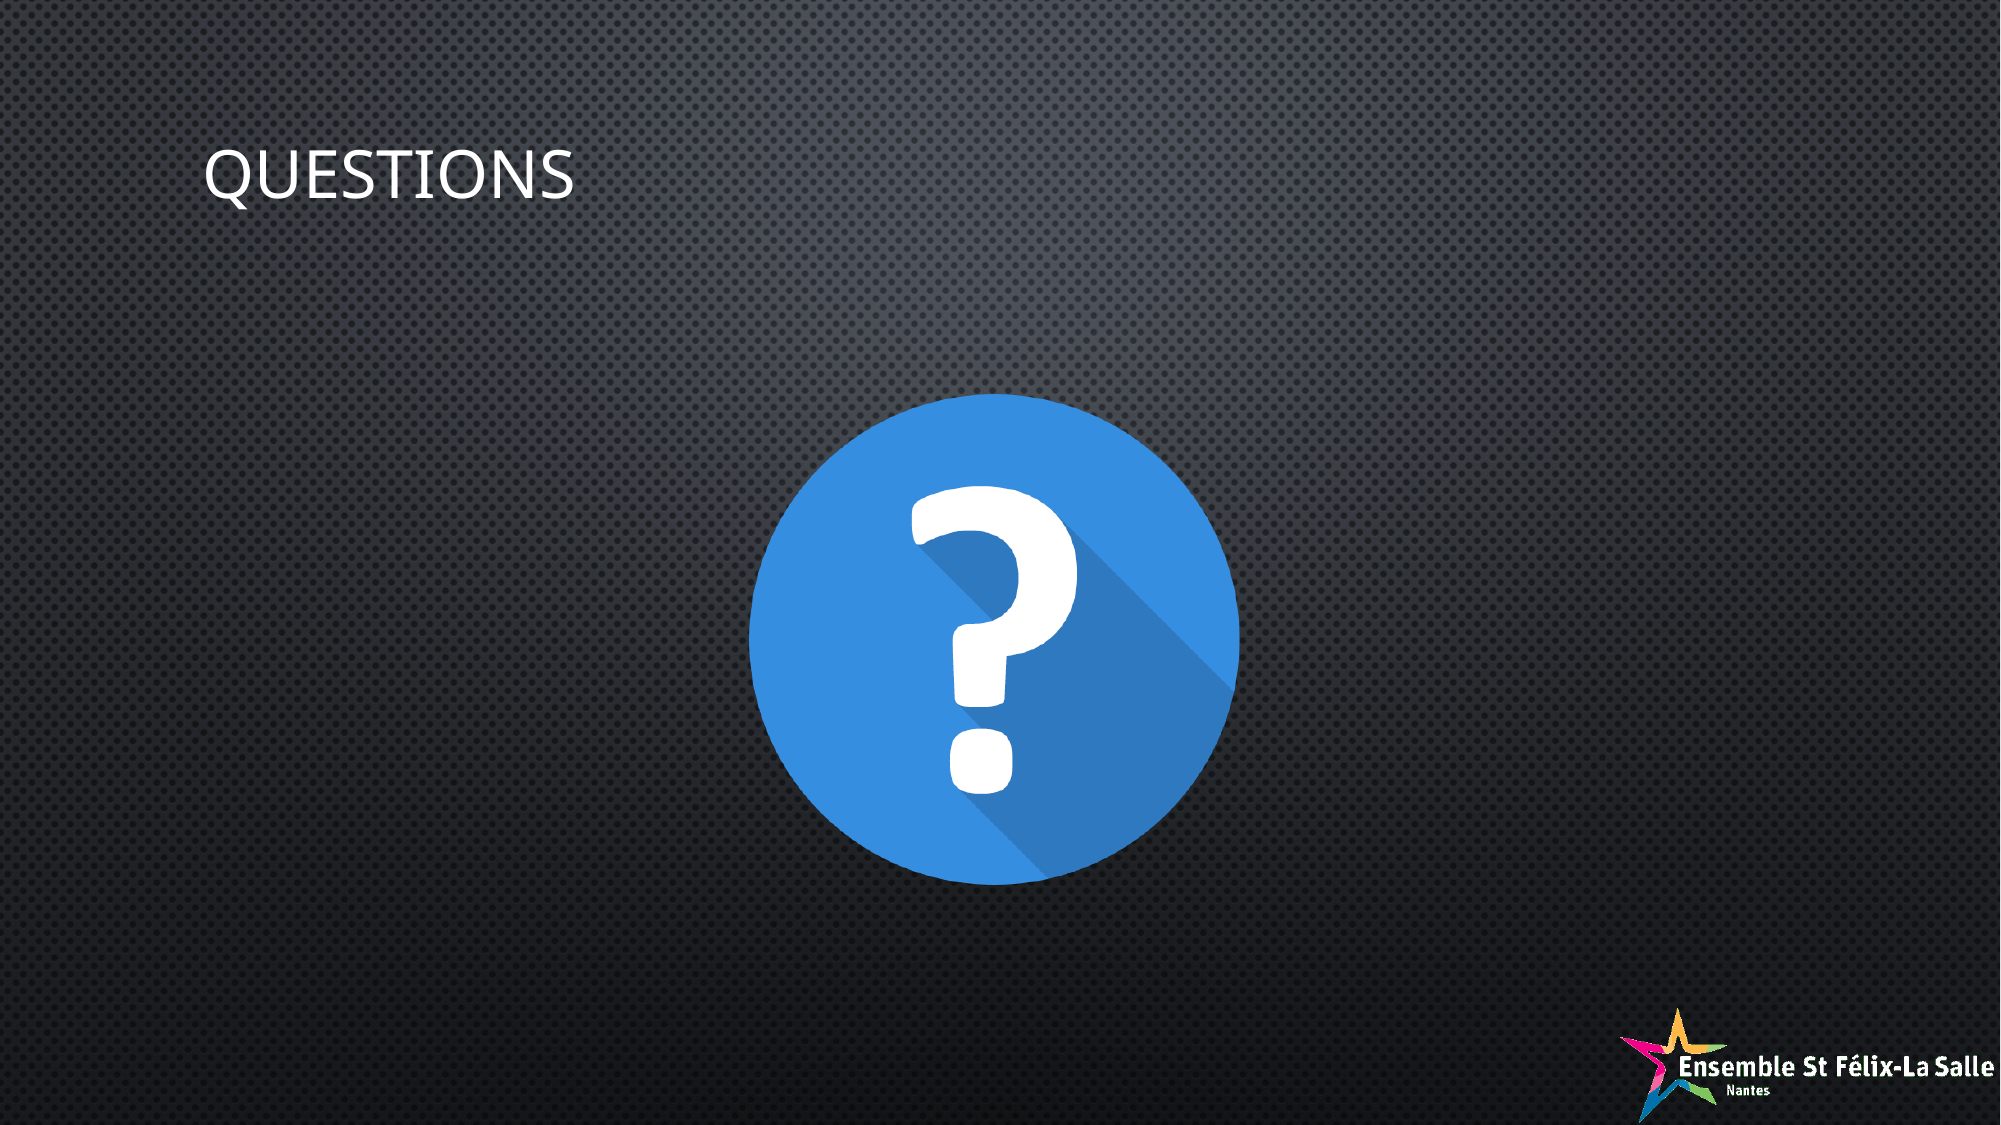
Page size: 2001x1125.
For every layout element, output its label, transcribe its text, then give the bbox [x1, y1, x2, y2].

picture [1618, 1004, 2000, 1125]
picture [748, 394, 1240, 886]
title Questions [187, 99, 1813, 244]
